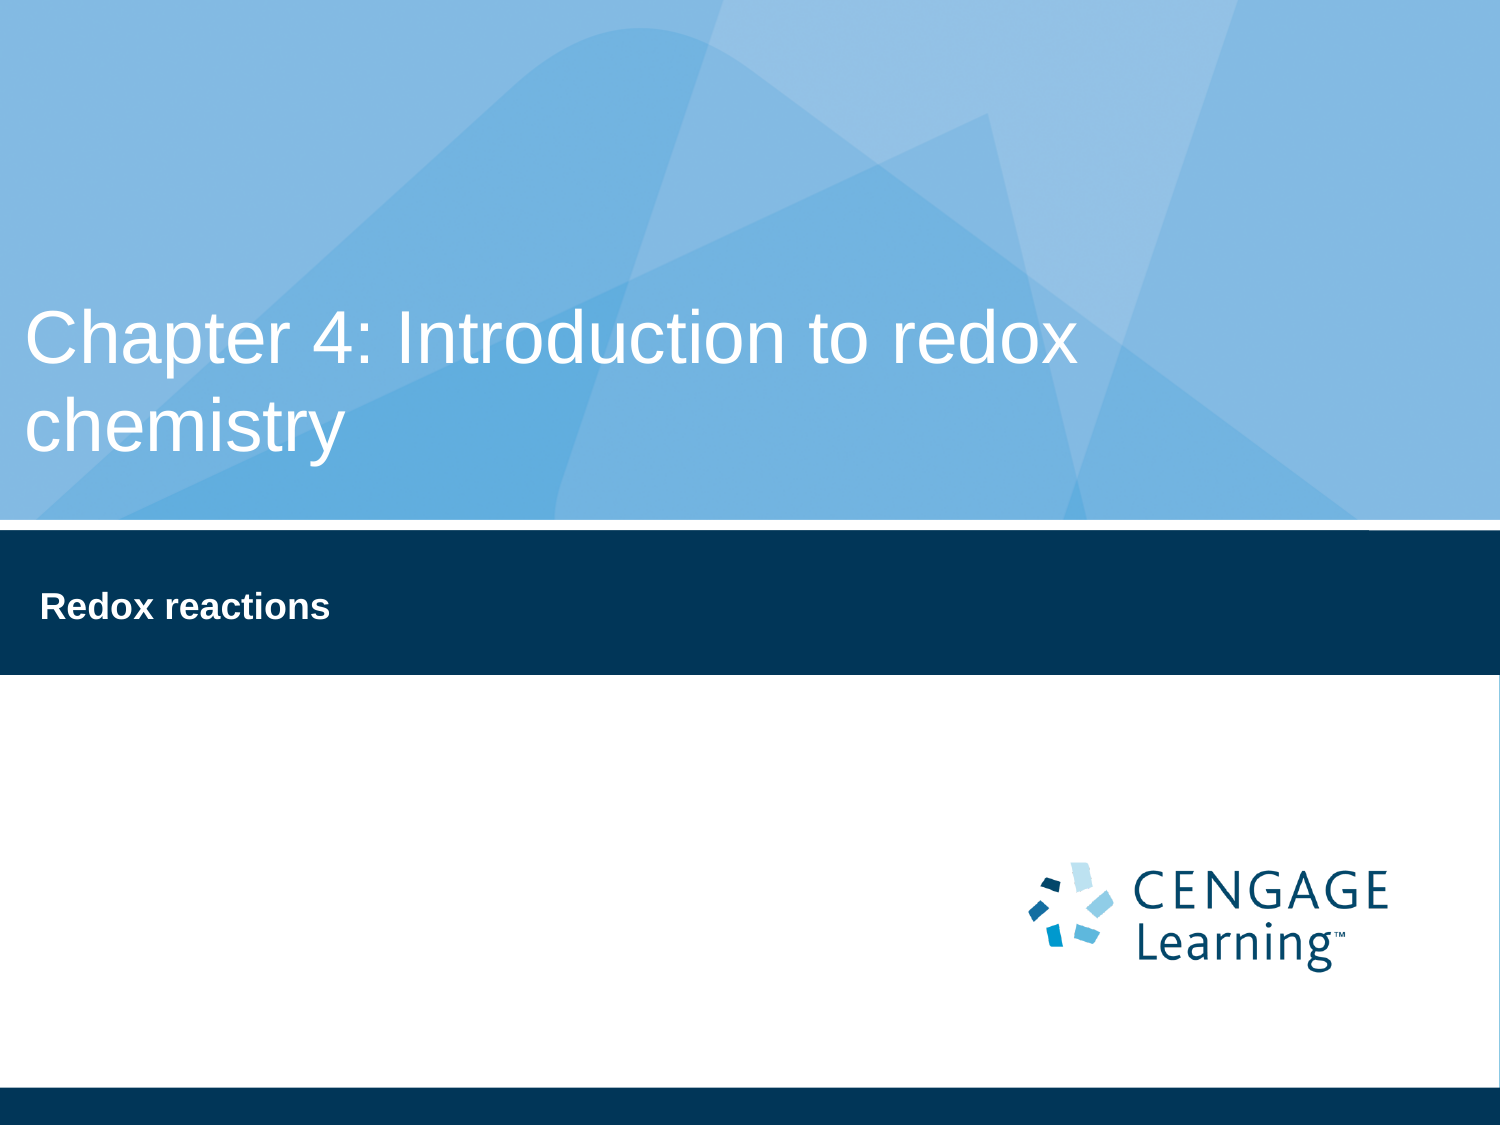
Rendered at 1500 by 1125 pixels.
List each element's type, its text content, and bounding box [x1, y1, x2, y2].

picture [0, 0, 1500, 519]
text_box Redox reactions [24, 574, 563, 635]
picture [986, 820, 1429, 1014]
title Chapter 4: Introduction to redox chemistry [24, 324, 1300, 467]
